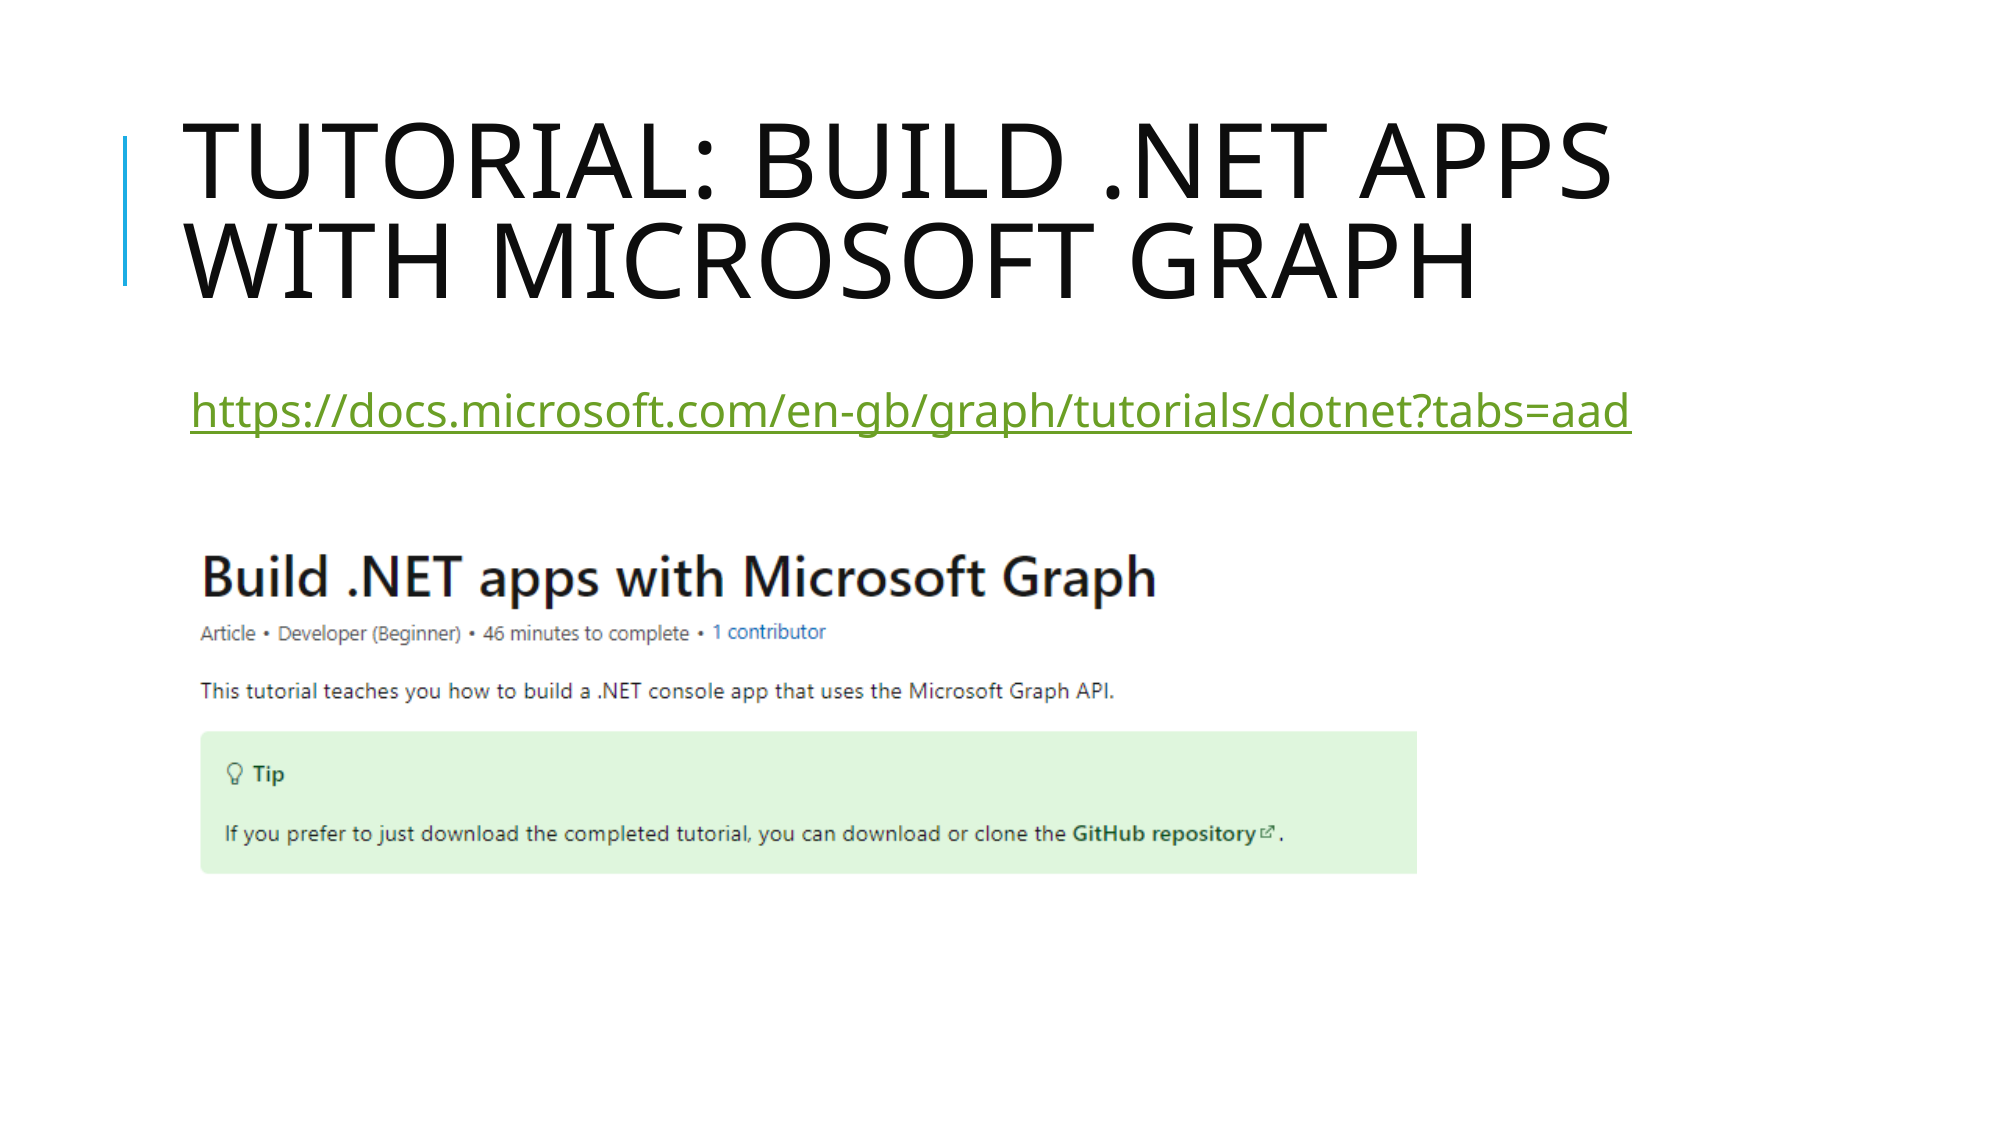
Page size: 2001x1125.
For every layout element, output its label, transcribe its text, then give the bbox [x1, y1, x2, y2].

list https://docs.microsoft.com/en-gb/graph/tutorials/dotnet?tabs=aad [168, 375, 1763, 1035]
picture [167, 541, 1417, 907]
title Tutorial: Build .NET apps with Microsoft Graph [168, 96, 1763, 342]
